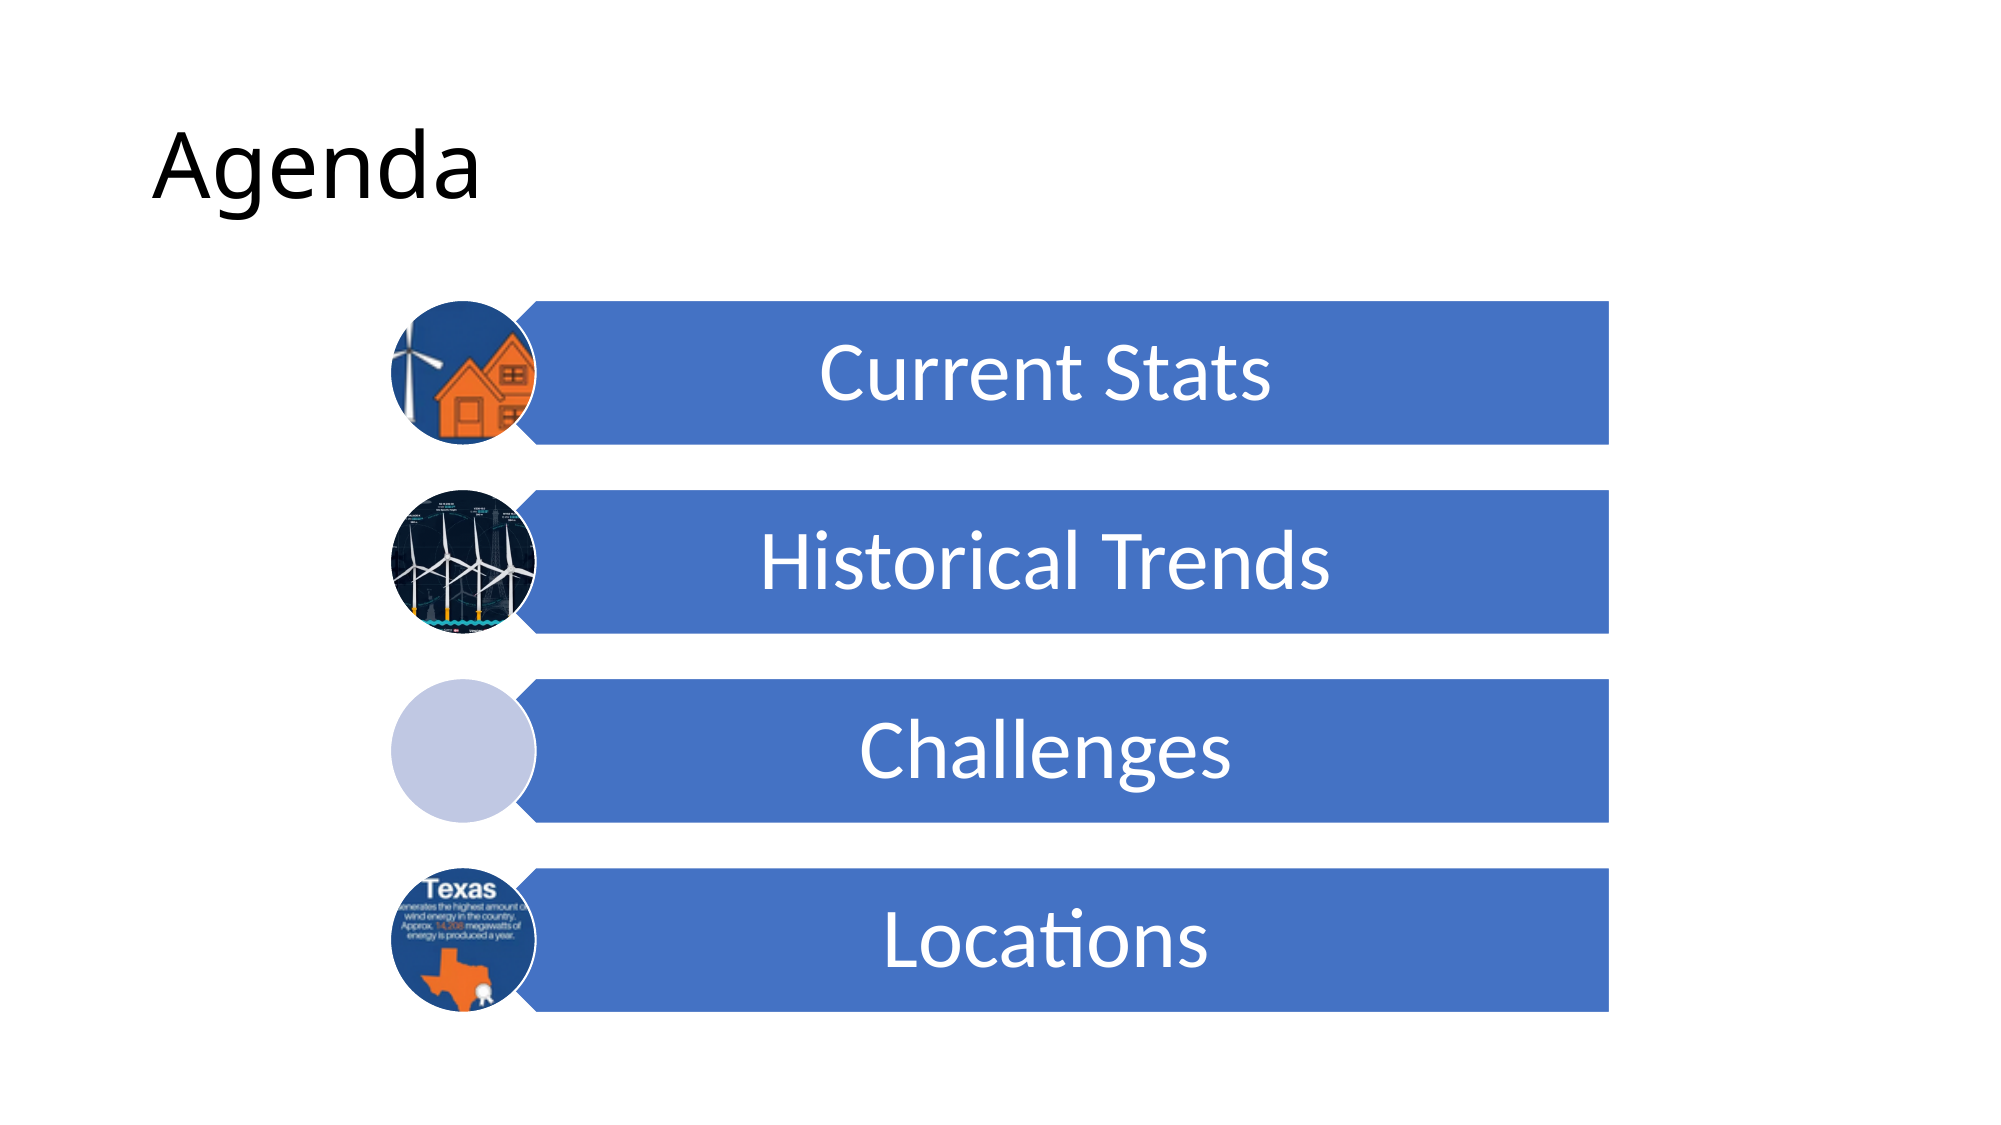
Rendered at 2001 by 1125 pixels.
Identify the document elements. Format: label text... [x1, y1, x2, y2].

title Agenda [137, 59, 1863, 278]
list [137, 299, 1863, 1014]
